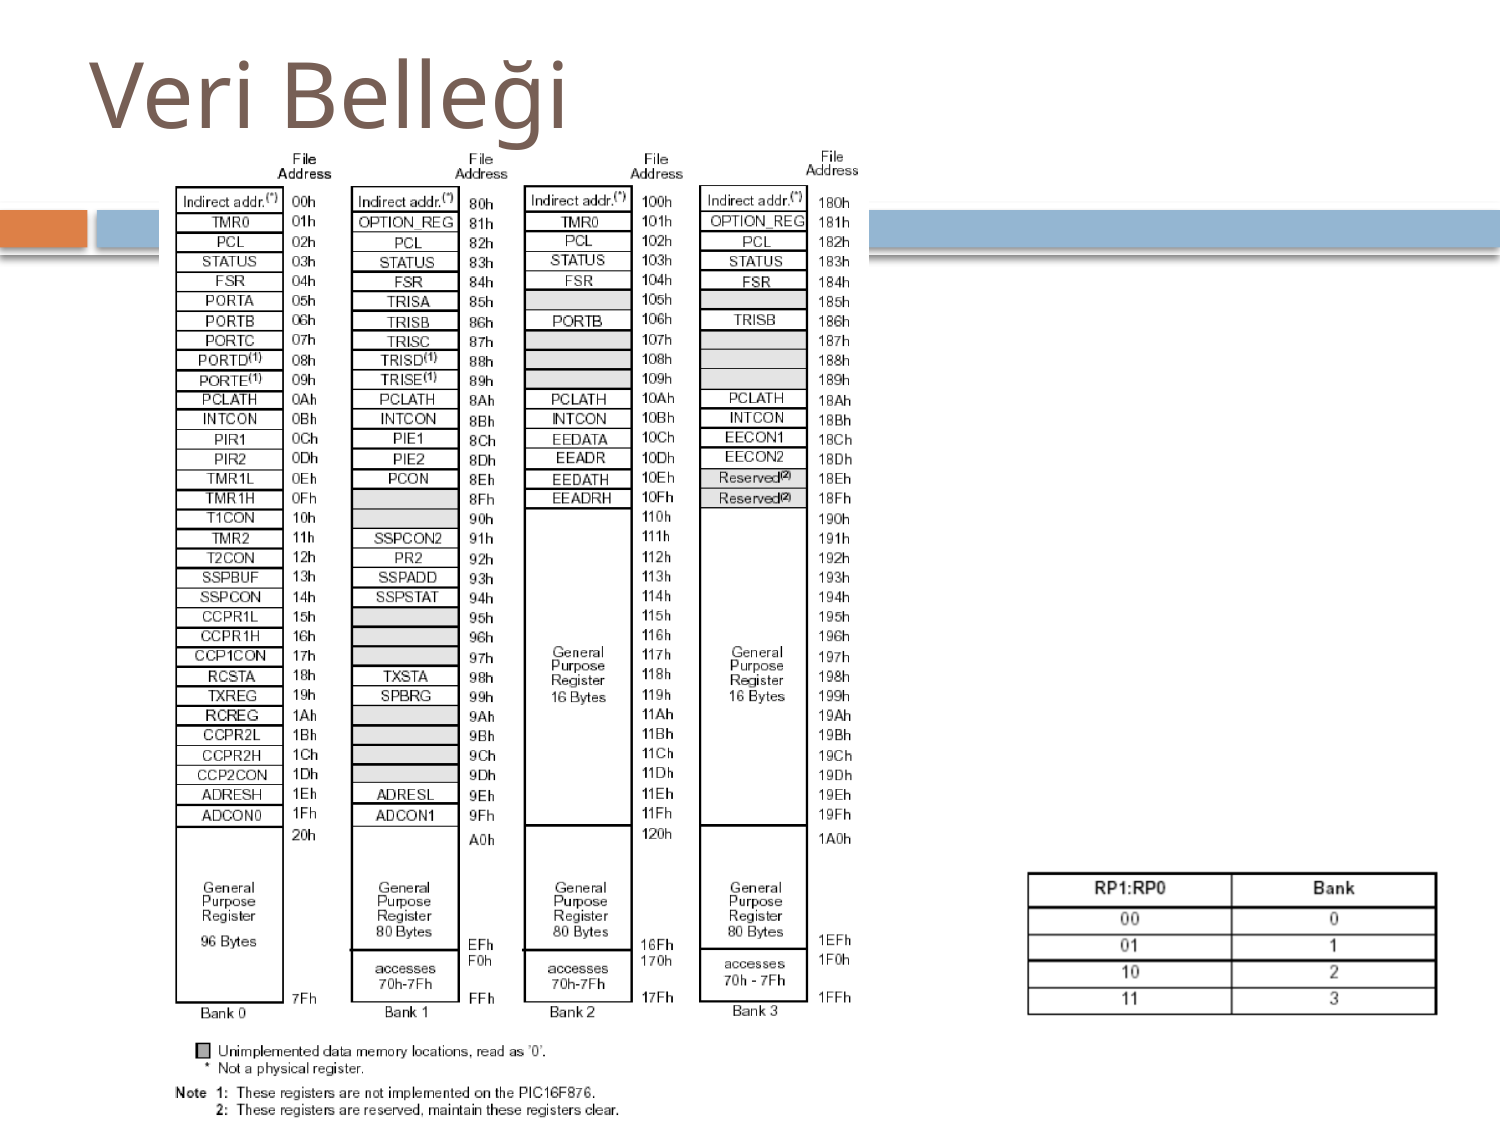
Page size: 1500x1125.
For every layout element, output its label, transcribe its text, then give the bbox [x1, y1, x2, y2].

title Veri Belleği [75, 0, 1425, 185]
picture [1021, 869, 1446, 1019]
picture [159, 146, 869, 1125]
